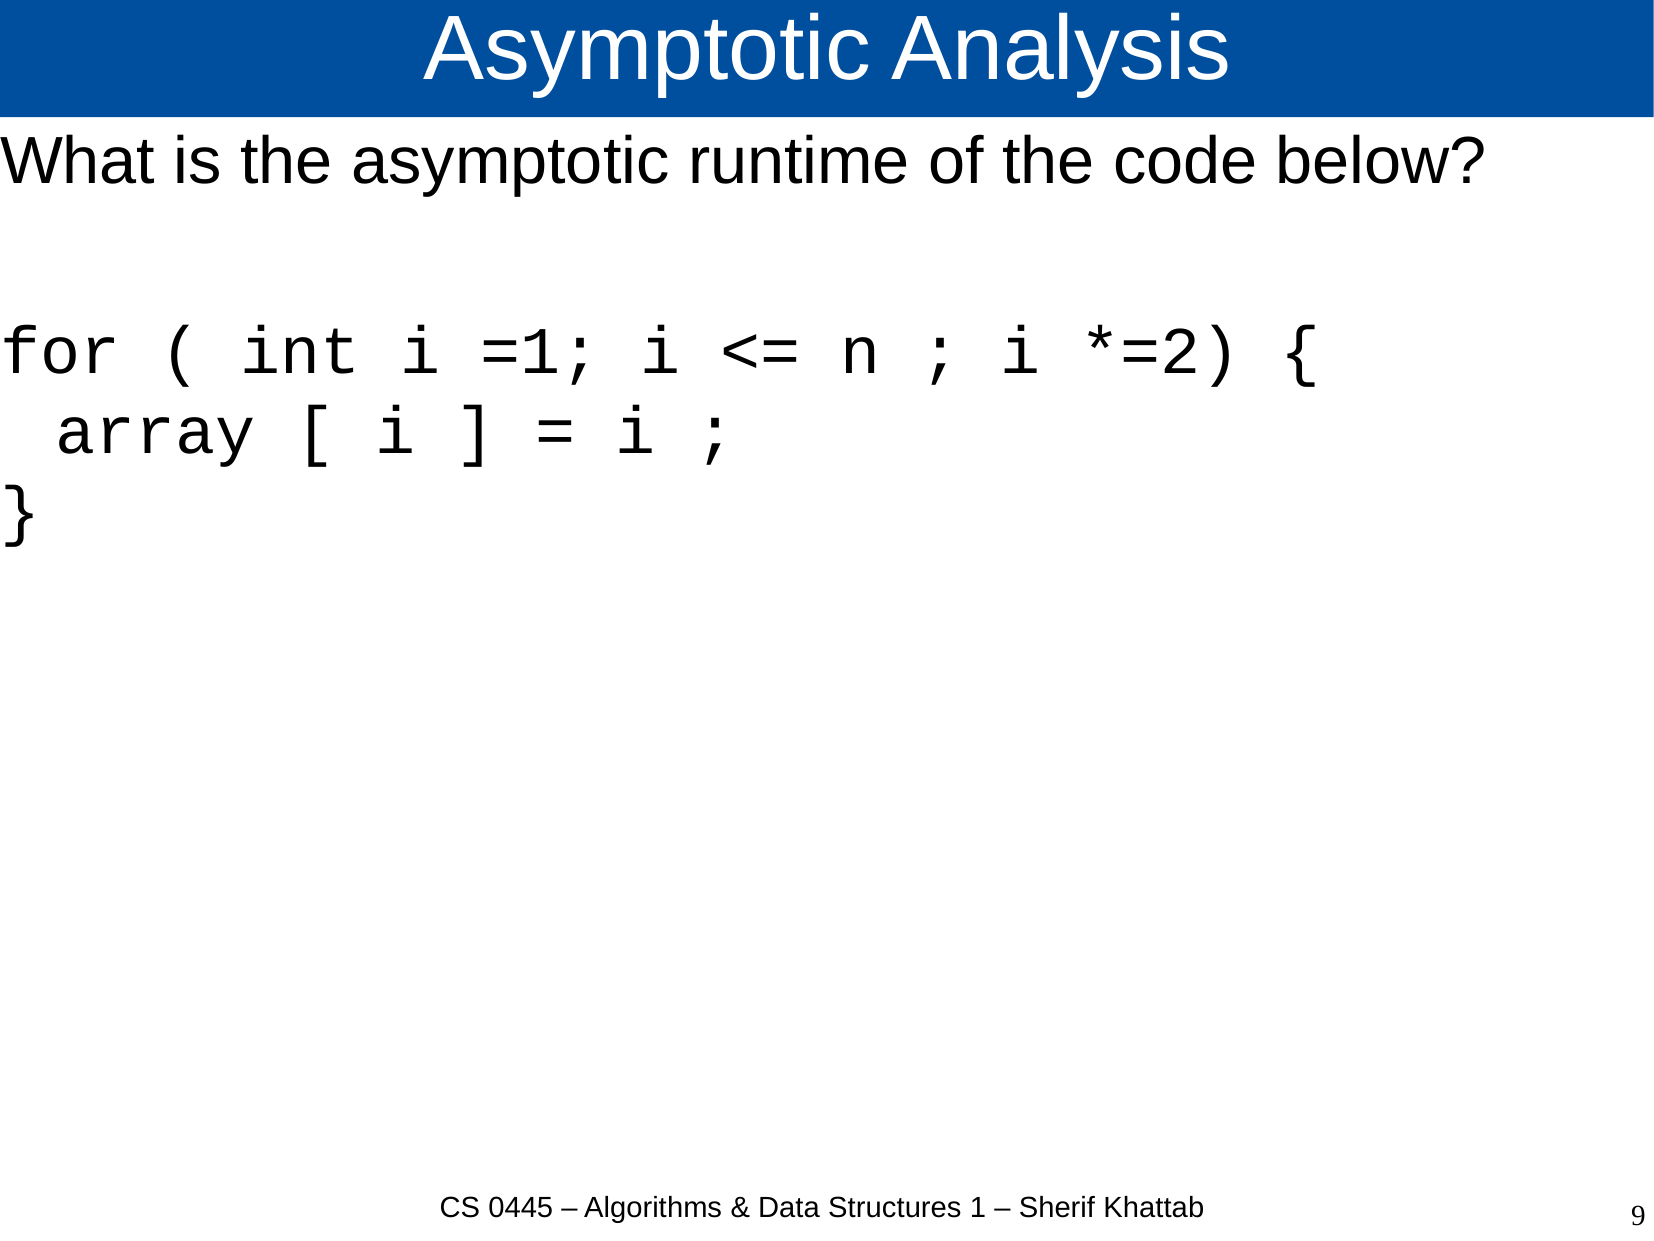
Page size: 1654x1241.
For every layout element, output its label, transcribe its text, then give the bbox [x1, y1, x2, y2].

title Asymptotic Analysis [0, 0, 1654, 117]
slide_number 9 [1265, 1198, 1647, 1241]
footer CS 0445 – Algorithms & Data Structures 1 – Sherif Khattab [407, 1190, 1238, 1241]
list What is the asymptotic runtime of the code below? for ( int i =1; i <= n ; i *=2) { array [ i ] = i ; } [0, 117, 1654, 1195]
